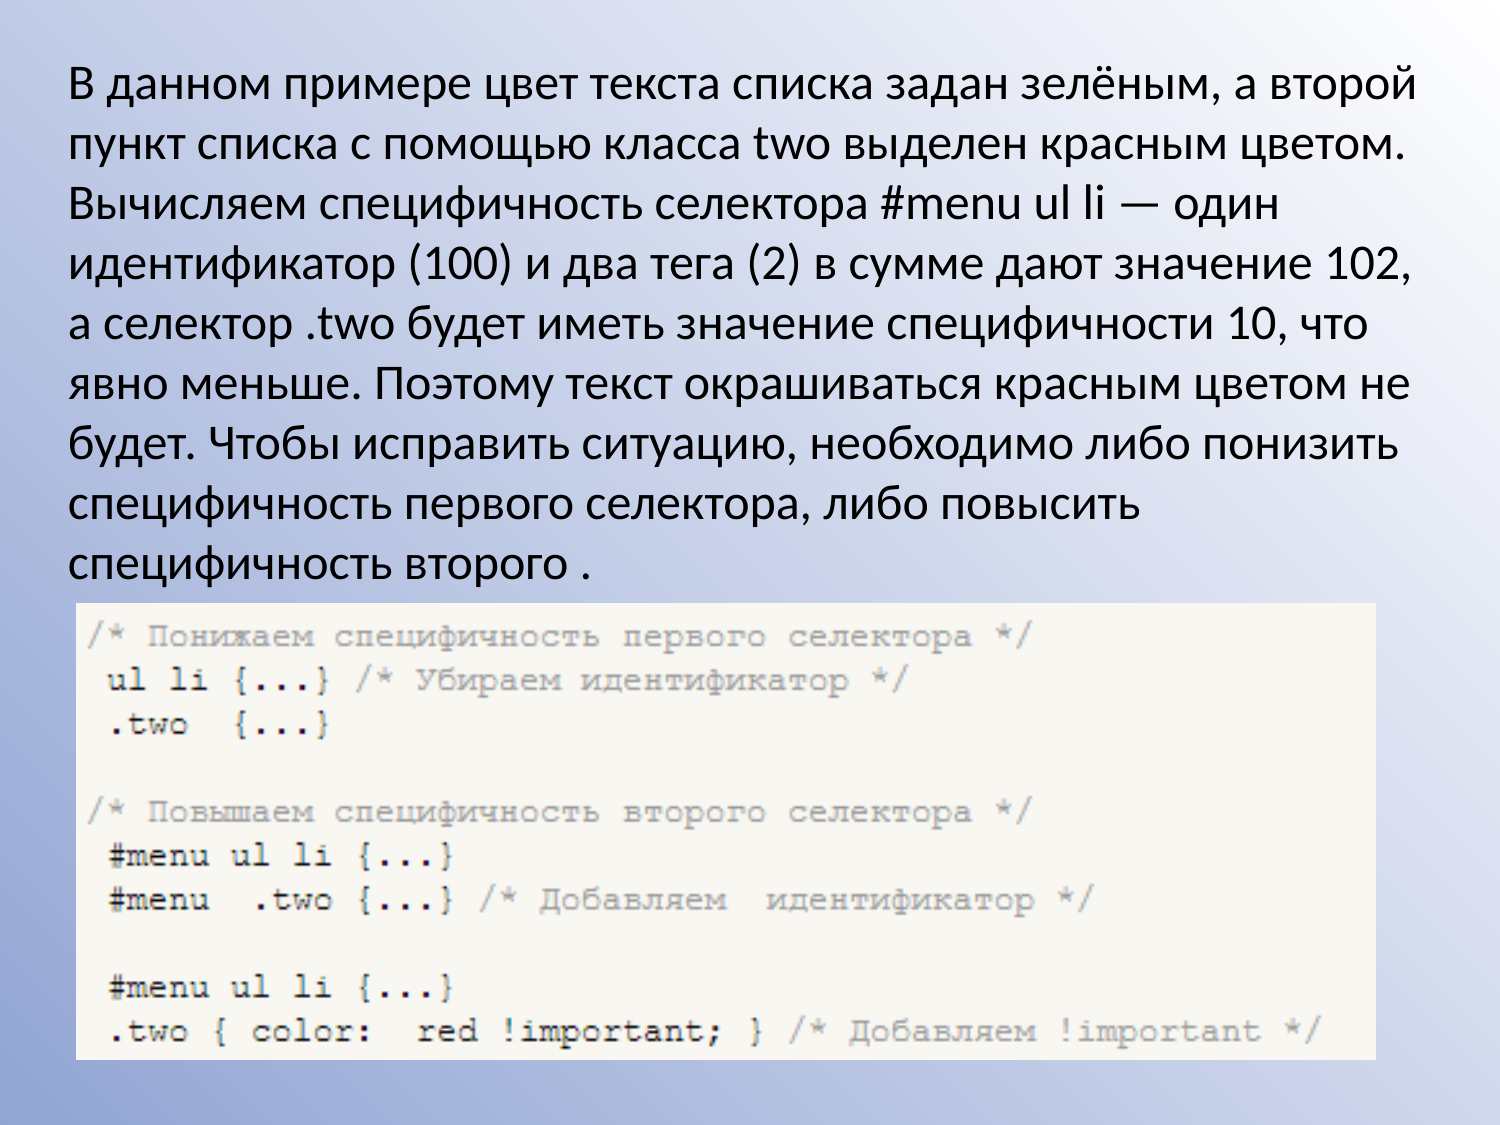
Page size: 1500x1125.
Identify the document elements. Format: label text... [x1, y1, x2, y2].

text_box В данном примере цвет текста списка задан зелёным, а второй пункт списка с помощью класса two выделен красным цветом. Вычисляем специфичность селектора #menu ul li — один идентификатор (100) и два тега (2) в сумме дают значение 102, а селектор .two будет иметь значение специфичности 10, что явно меньше. Поэтому текст окрашиваться красным цветом не будет. Чтобы исправить ситуацию, необходимо либо понизить специфичность первого селектора, либо повысить специфичность второго . [53, 42, 1436, 598]
picture [76, 602, 1377, 1060]
